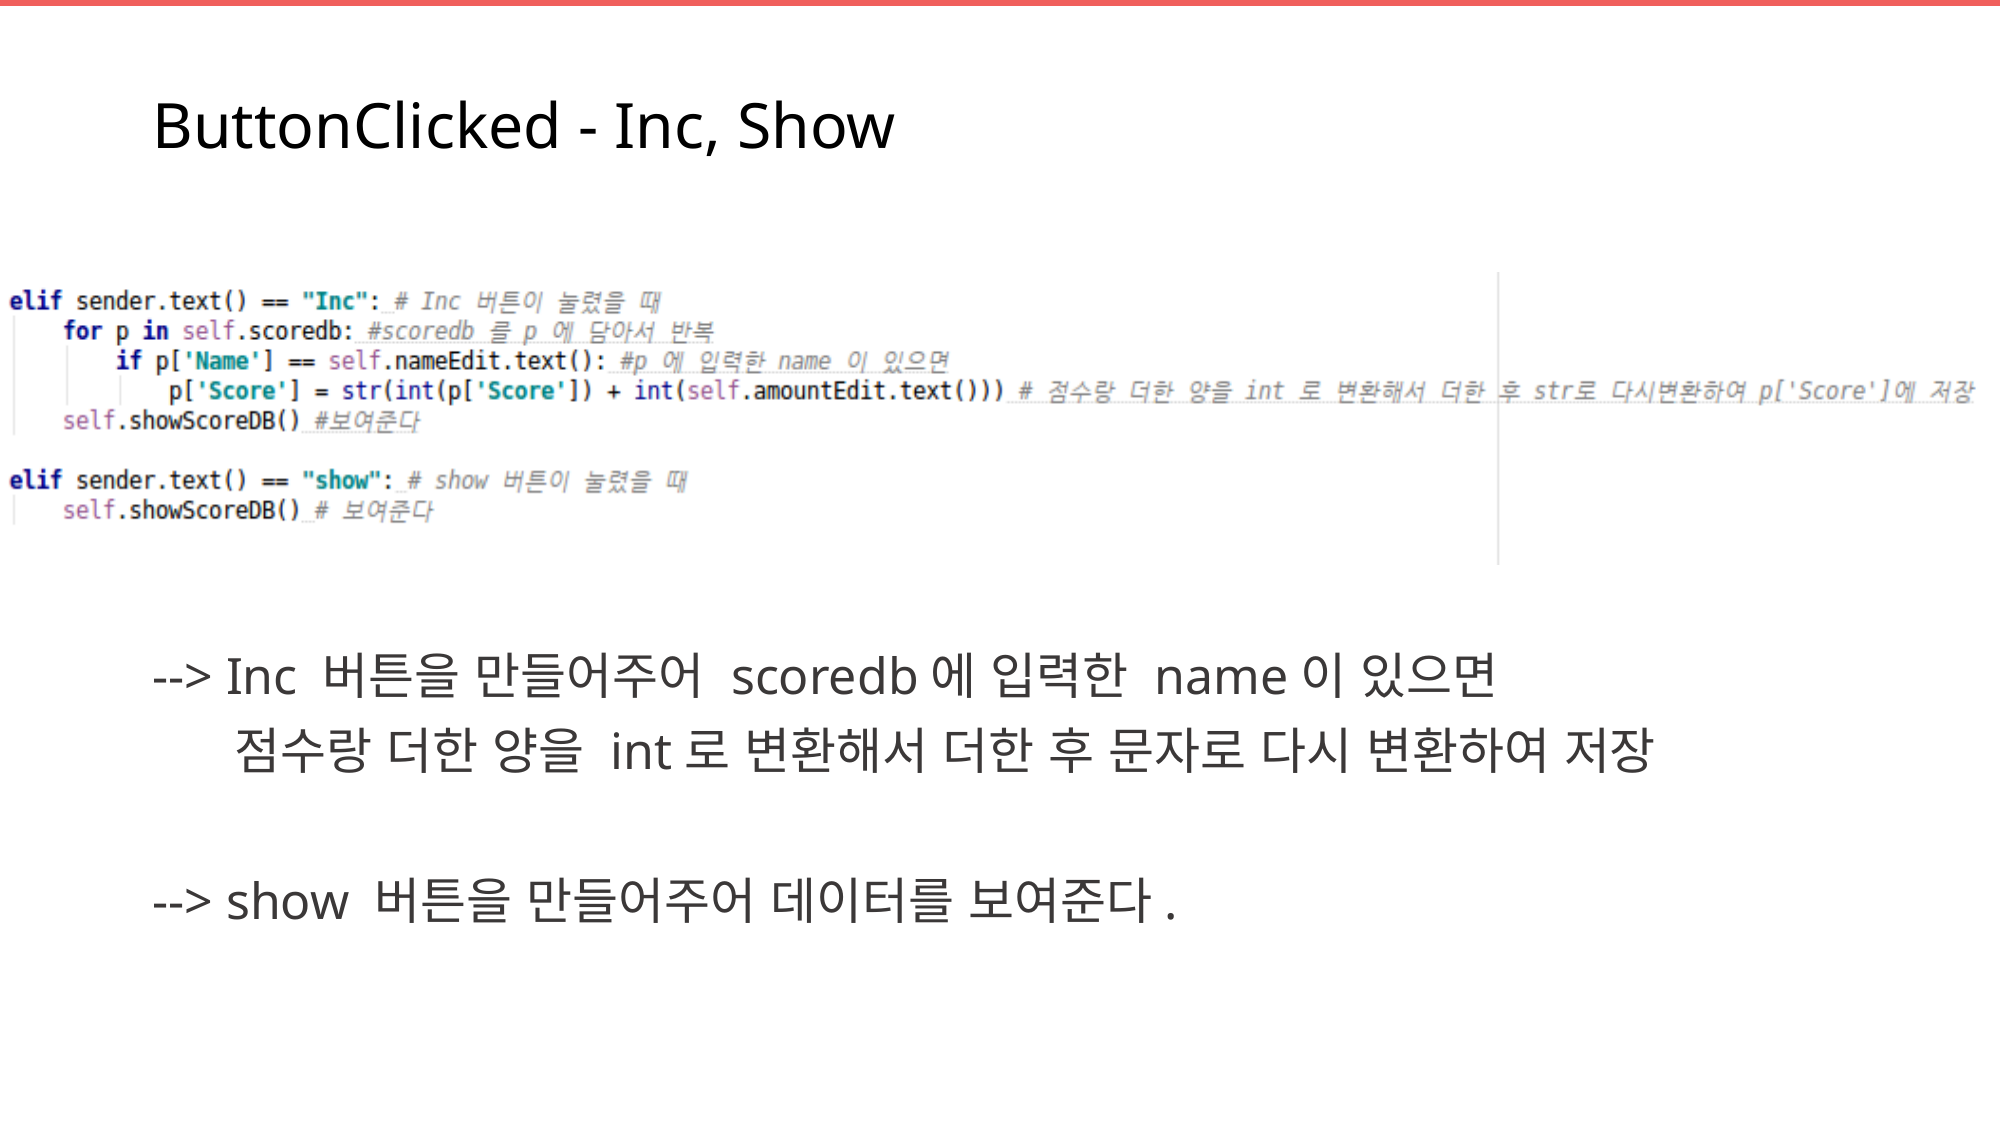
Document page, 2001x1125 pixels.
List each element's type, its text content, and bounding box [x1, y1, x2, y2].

list --> Inc 버튼을 만들어주어 scoredb에 입력한 name이 있으면 점수랑 더한 양을 int로 변환해서 더한 후 문자로 다시 변환하여 저장 --> show 버튼을 만들어주어 데이터를 보여준다. [137, 644, 1863, 946]
picture [0, 272, 1996, 565]
title ButtonClicked - Inc, Show [137, 59, 1863, 197]
